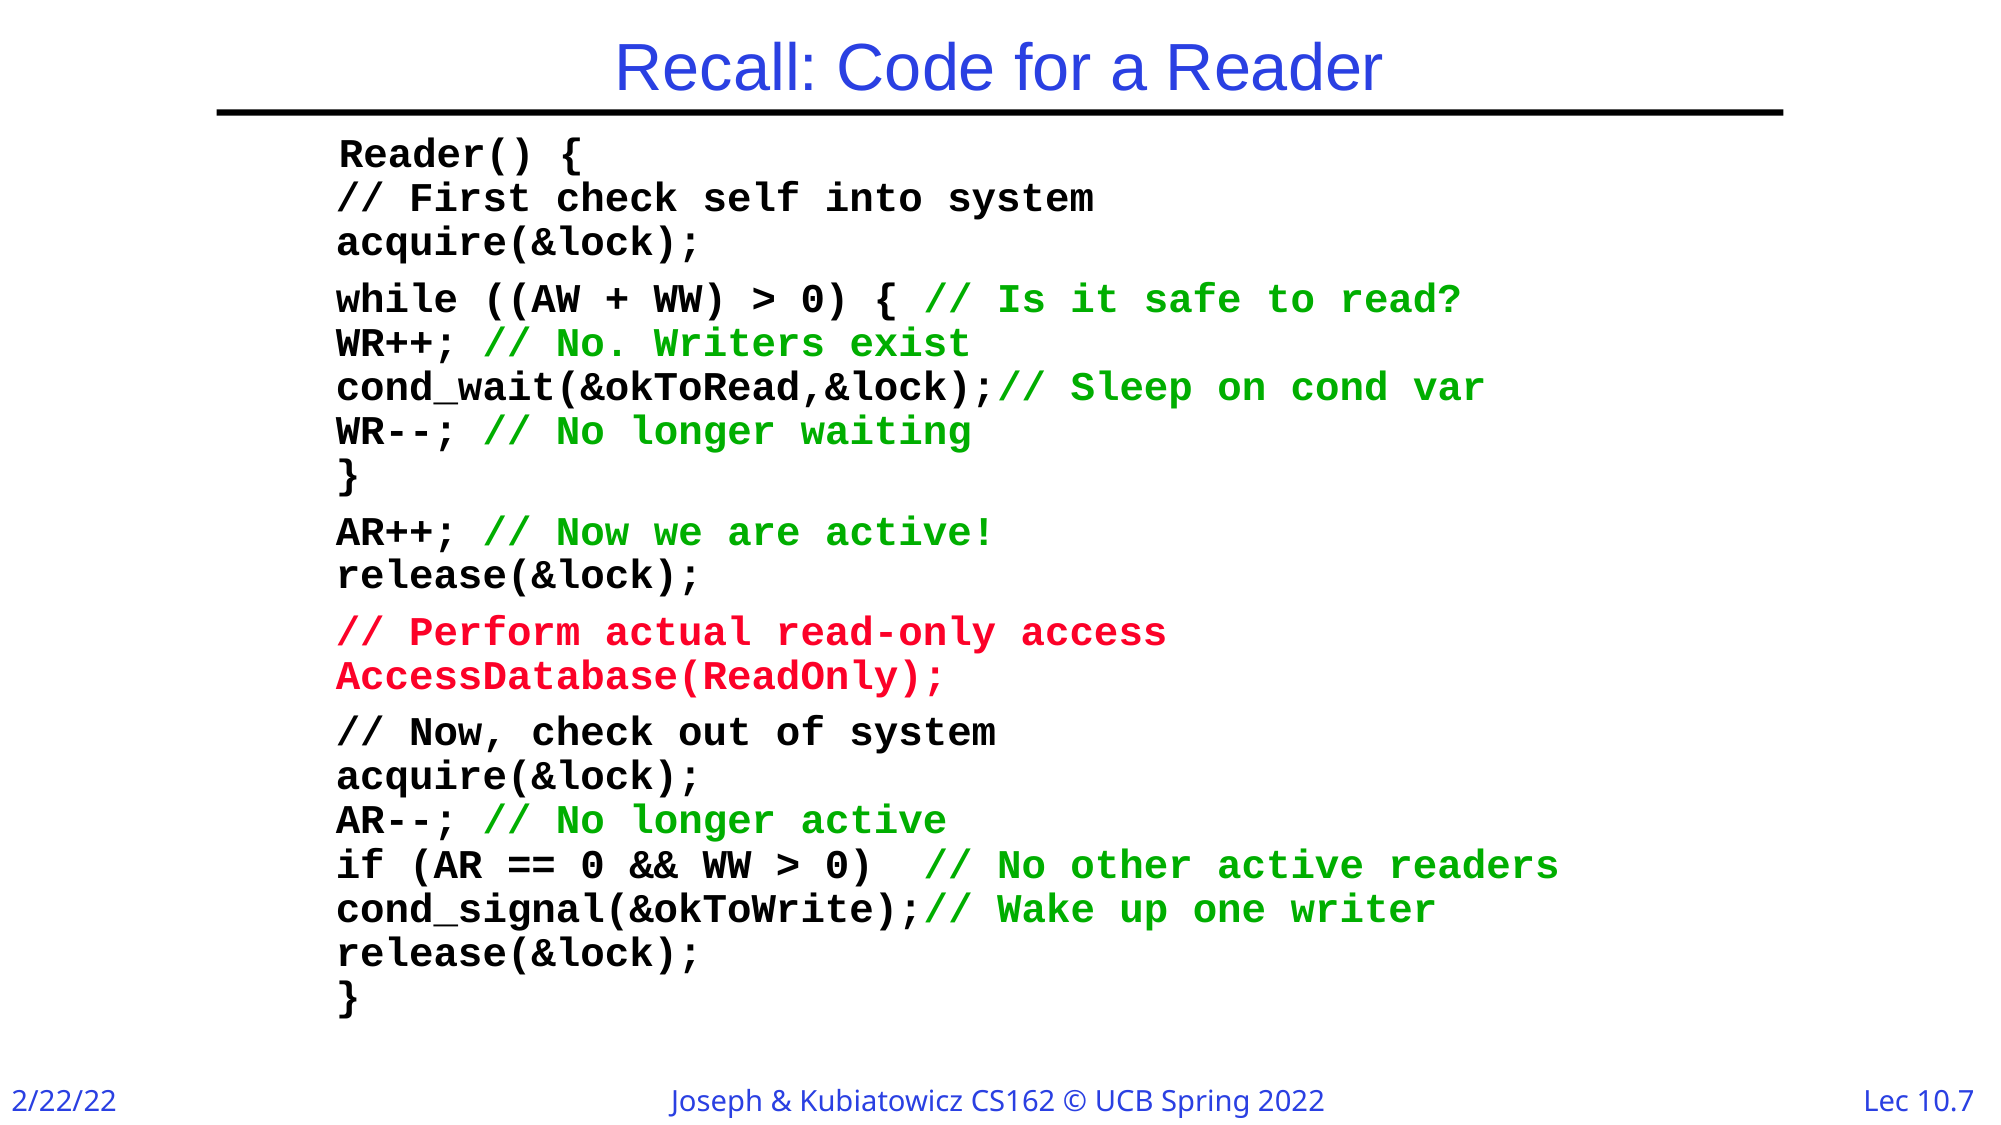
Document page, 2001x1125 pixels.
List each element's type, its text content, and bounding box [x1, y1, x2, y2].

title Recall: Code for a Reader [216, 24, 1784, 113]
list Reader() { // First check self into system acquire(&lock); while ((AW + WW) > 0) { // Is it safe to read? WR++; // No. Writers exist cond_wait(&okToRead,&lock);// Sleep on cond var WR--; // No longer waiting } AR++; // Now we are active! release(&lock); // Perform actual read-only access AccessDatabase(ReadOnly); // Now, check out of system acquire(&lock); AR--; // No longer active if (AR == 0 && WW > 0) // No other active readers cond_signal(&okToWrite);// Wake up one writer release(&lock); } [275, 125, 1750, 1075]
